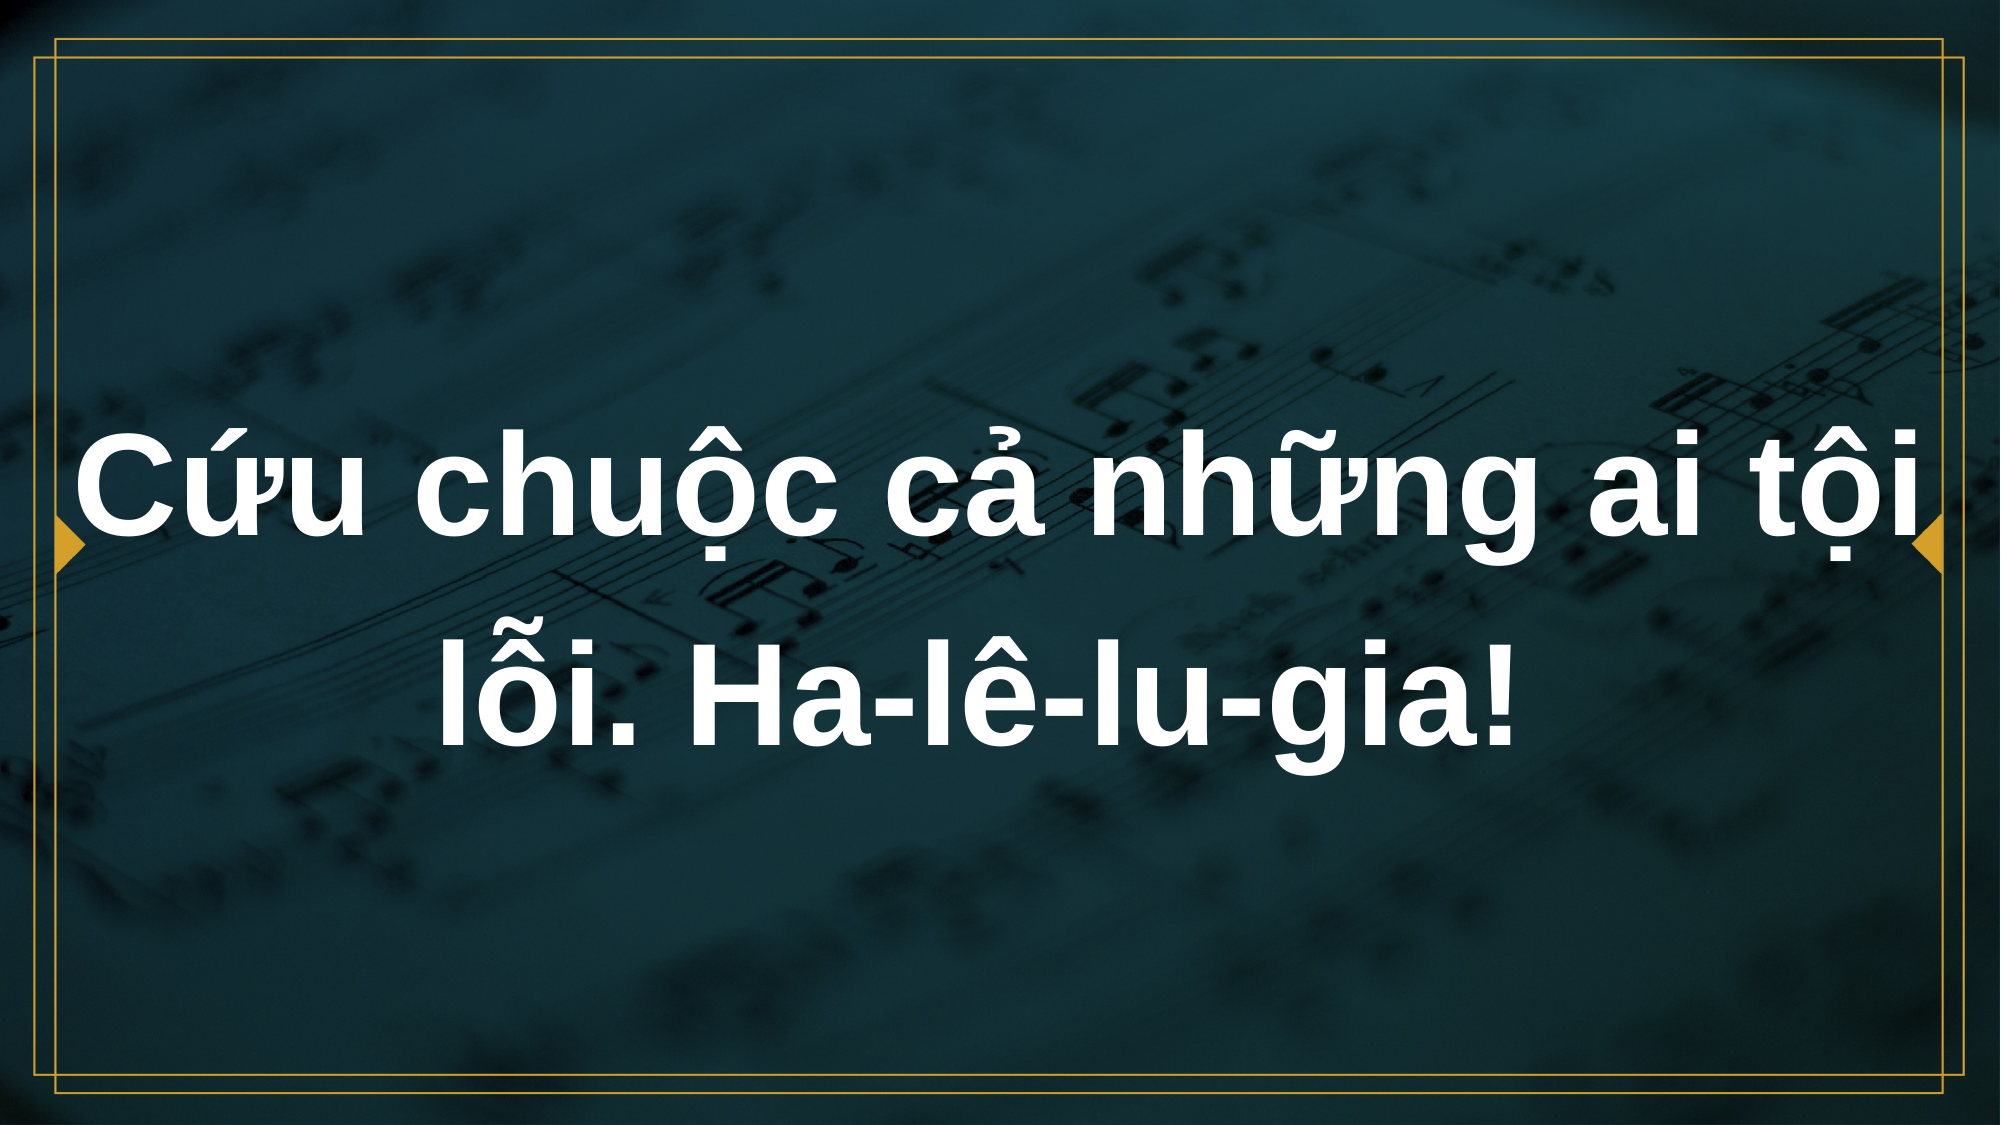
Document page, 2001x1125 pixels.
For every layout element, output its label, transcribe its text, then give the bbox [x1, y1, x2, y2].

title Cứu chuộc cả những ai tội lỗi. Ha-lê-lu-gia! [55, 53, 1945, 1077]
picture [0, 0, 2000, 1125]
